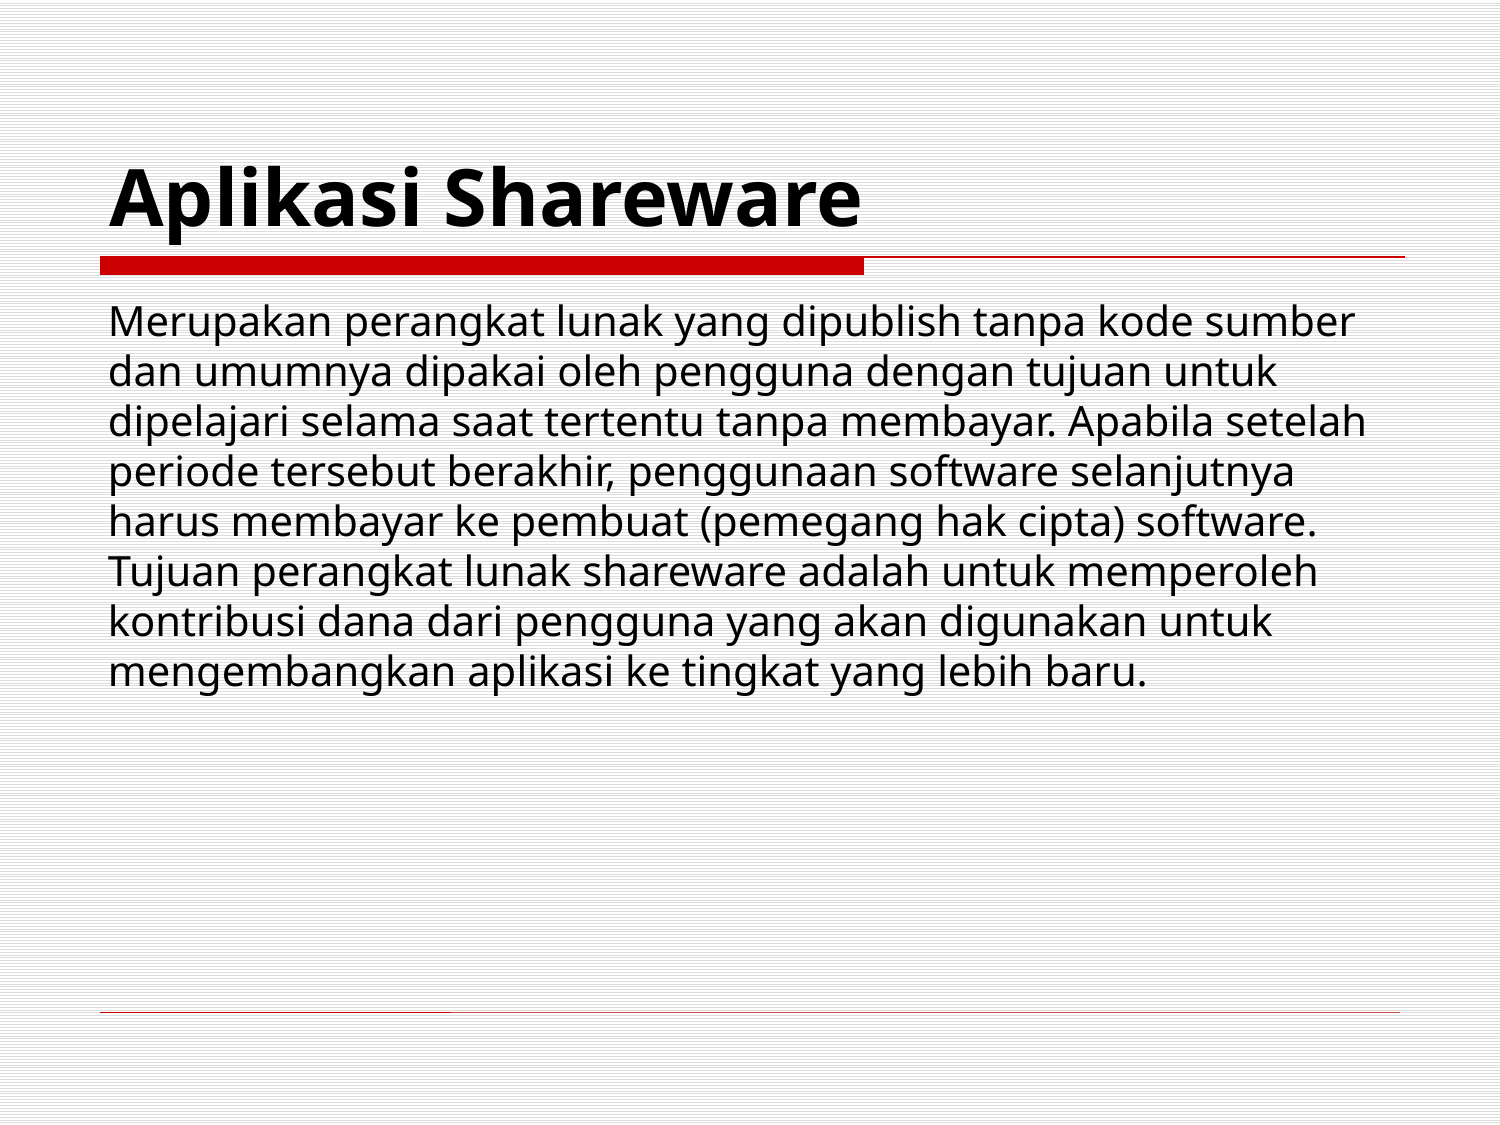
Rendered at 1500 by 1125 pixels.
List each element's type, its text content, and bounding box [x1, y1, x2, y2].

title Aplikasi Shareware [93, 49, 1407, 250]
list Merupakan perangkat lunak yang dipublish tanpa kode sumber dan umumnya dipakai oleh pengguna dengan tujuan untuk dipelajari selama saat tertentu tanpa membayar. Apabila setelah periode tersebut berakhir, penggunaan software selanjutnya harus membayar ke pembuat (pemegang hak cipta) software. Tujuan perangkat lunak shareware adalah untuk memperoleh kontribusi dana dari pengguna yang akan digunakan untuk mengembangkan aplikasi ke tingkat yang lebih baru. [92, 287, 1406, 988]
